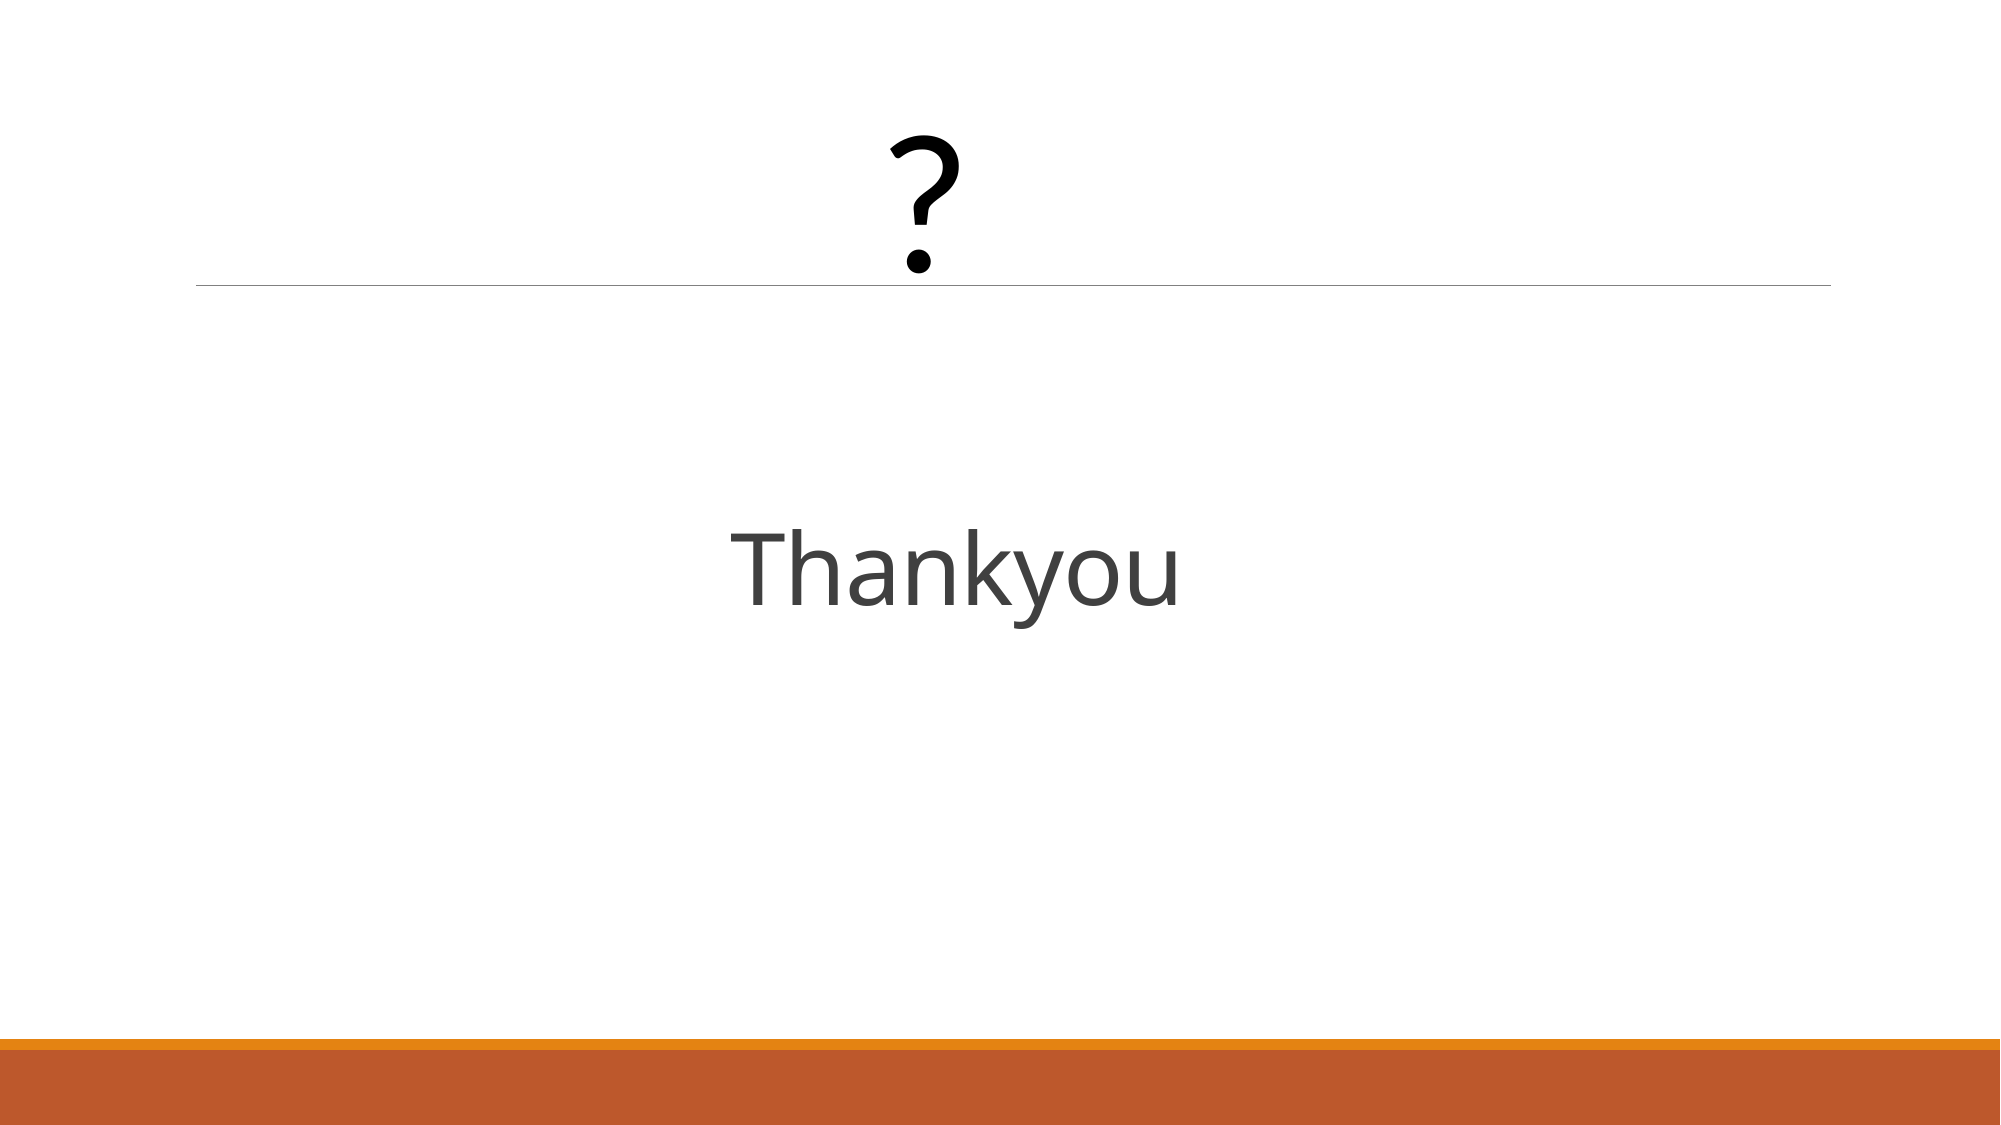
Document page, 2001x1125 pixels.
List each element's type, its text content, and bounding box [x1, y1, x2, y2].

text_box ? [864, 65, 1409, 320]
title Thankyou [715, 415, 1260, 634]
